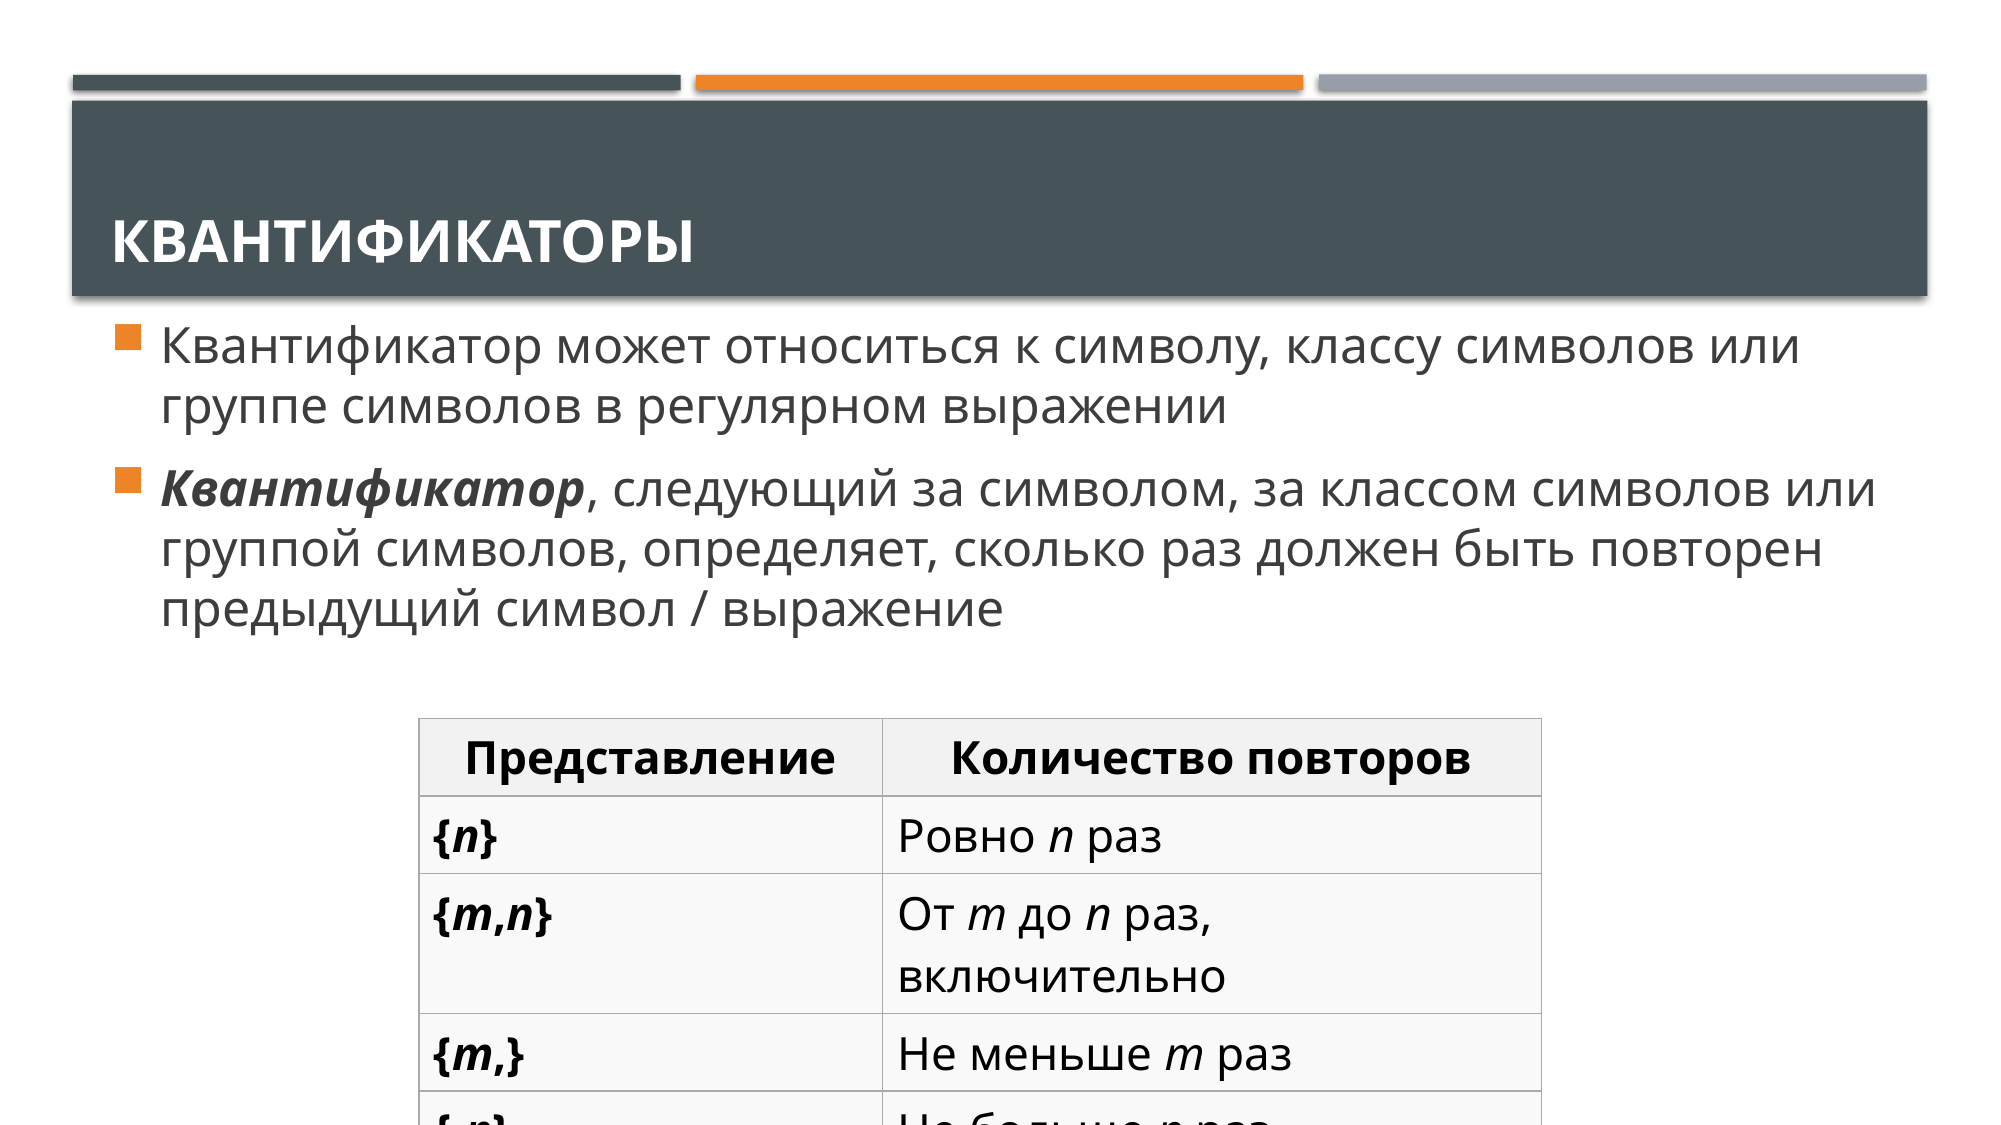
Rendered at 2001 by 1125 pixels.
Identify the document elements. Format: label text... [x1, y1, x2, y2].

table_cell Ровно n раз [883, 797, 1541, 873]
table_cell {,n} [420, 1092, 882, 1125]
table_header Представление [420, 719, 882, 795]
list Квантификатор может относиться к символу, классу символов или группе символов в регулярном выражении Квантификатор, следующий за символом, за классом символов или группой символов, определяет, сколько раз должен быть повторен предыдущий символ / выражение [95, 303, 1905, 647]
table_cell {n} [420, 797, 882, 873]
table_cell От m до n раз, включительно [883, 874, 1541, 1013]
table_cell Не больше n раз [883, 1092, 1541, 1125]
table_header Количество повторов [883, 719, 1541, 795]
table_cell Не меньше m раз [883, 1014, 1541, 1090]
title квантификаторы [95, 115, 1905, 282]
table_cell {m,n} [420, 874, 882, 1013]
table_cell {m,} [420, 1014, 882, 1090]
